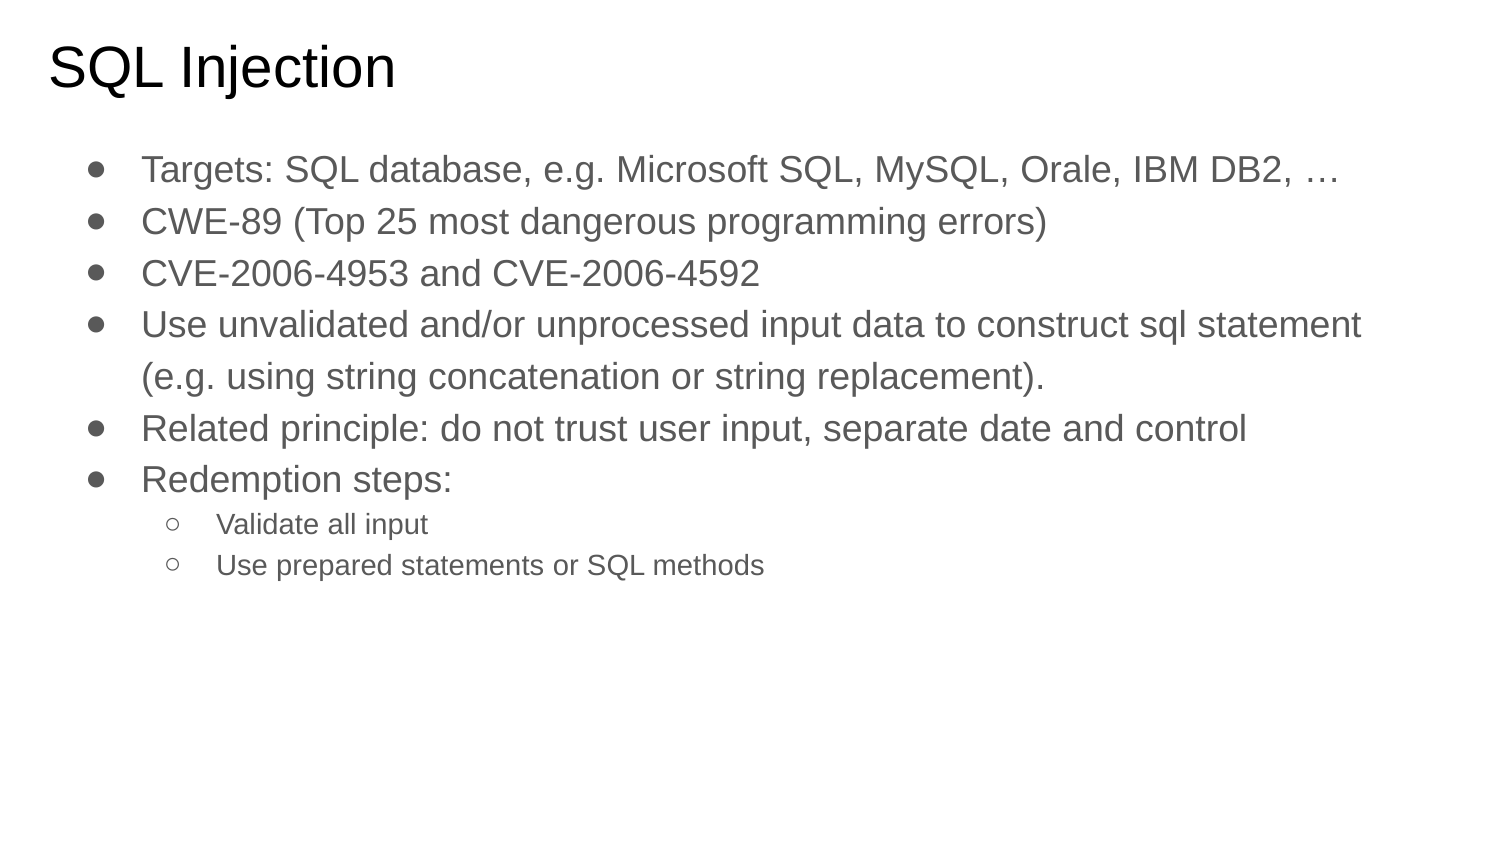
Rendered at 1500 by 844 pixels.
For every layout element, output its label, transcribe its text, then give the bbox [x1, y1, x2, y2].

title SQL Injection [33, 14, 1432, 109]
list Targets: SQL database, e.g. Microsoft SQL, MySQL, Orale, IBM DB2, … CWE-89 (Top 25 most dangerous programming errors) CVE-2006-4953 and CVE-2006-4592 Use unvalidated and/or unprocessed input data to construct sql statement (e.g. using string concatenation or string replacement). Related principle: do not trust user input, separate date and control Redemption steps: Validate all input Use prepared statements or SQL methods [51, 123, 1449, 830]
